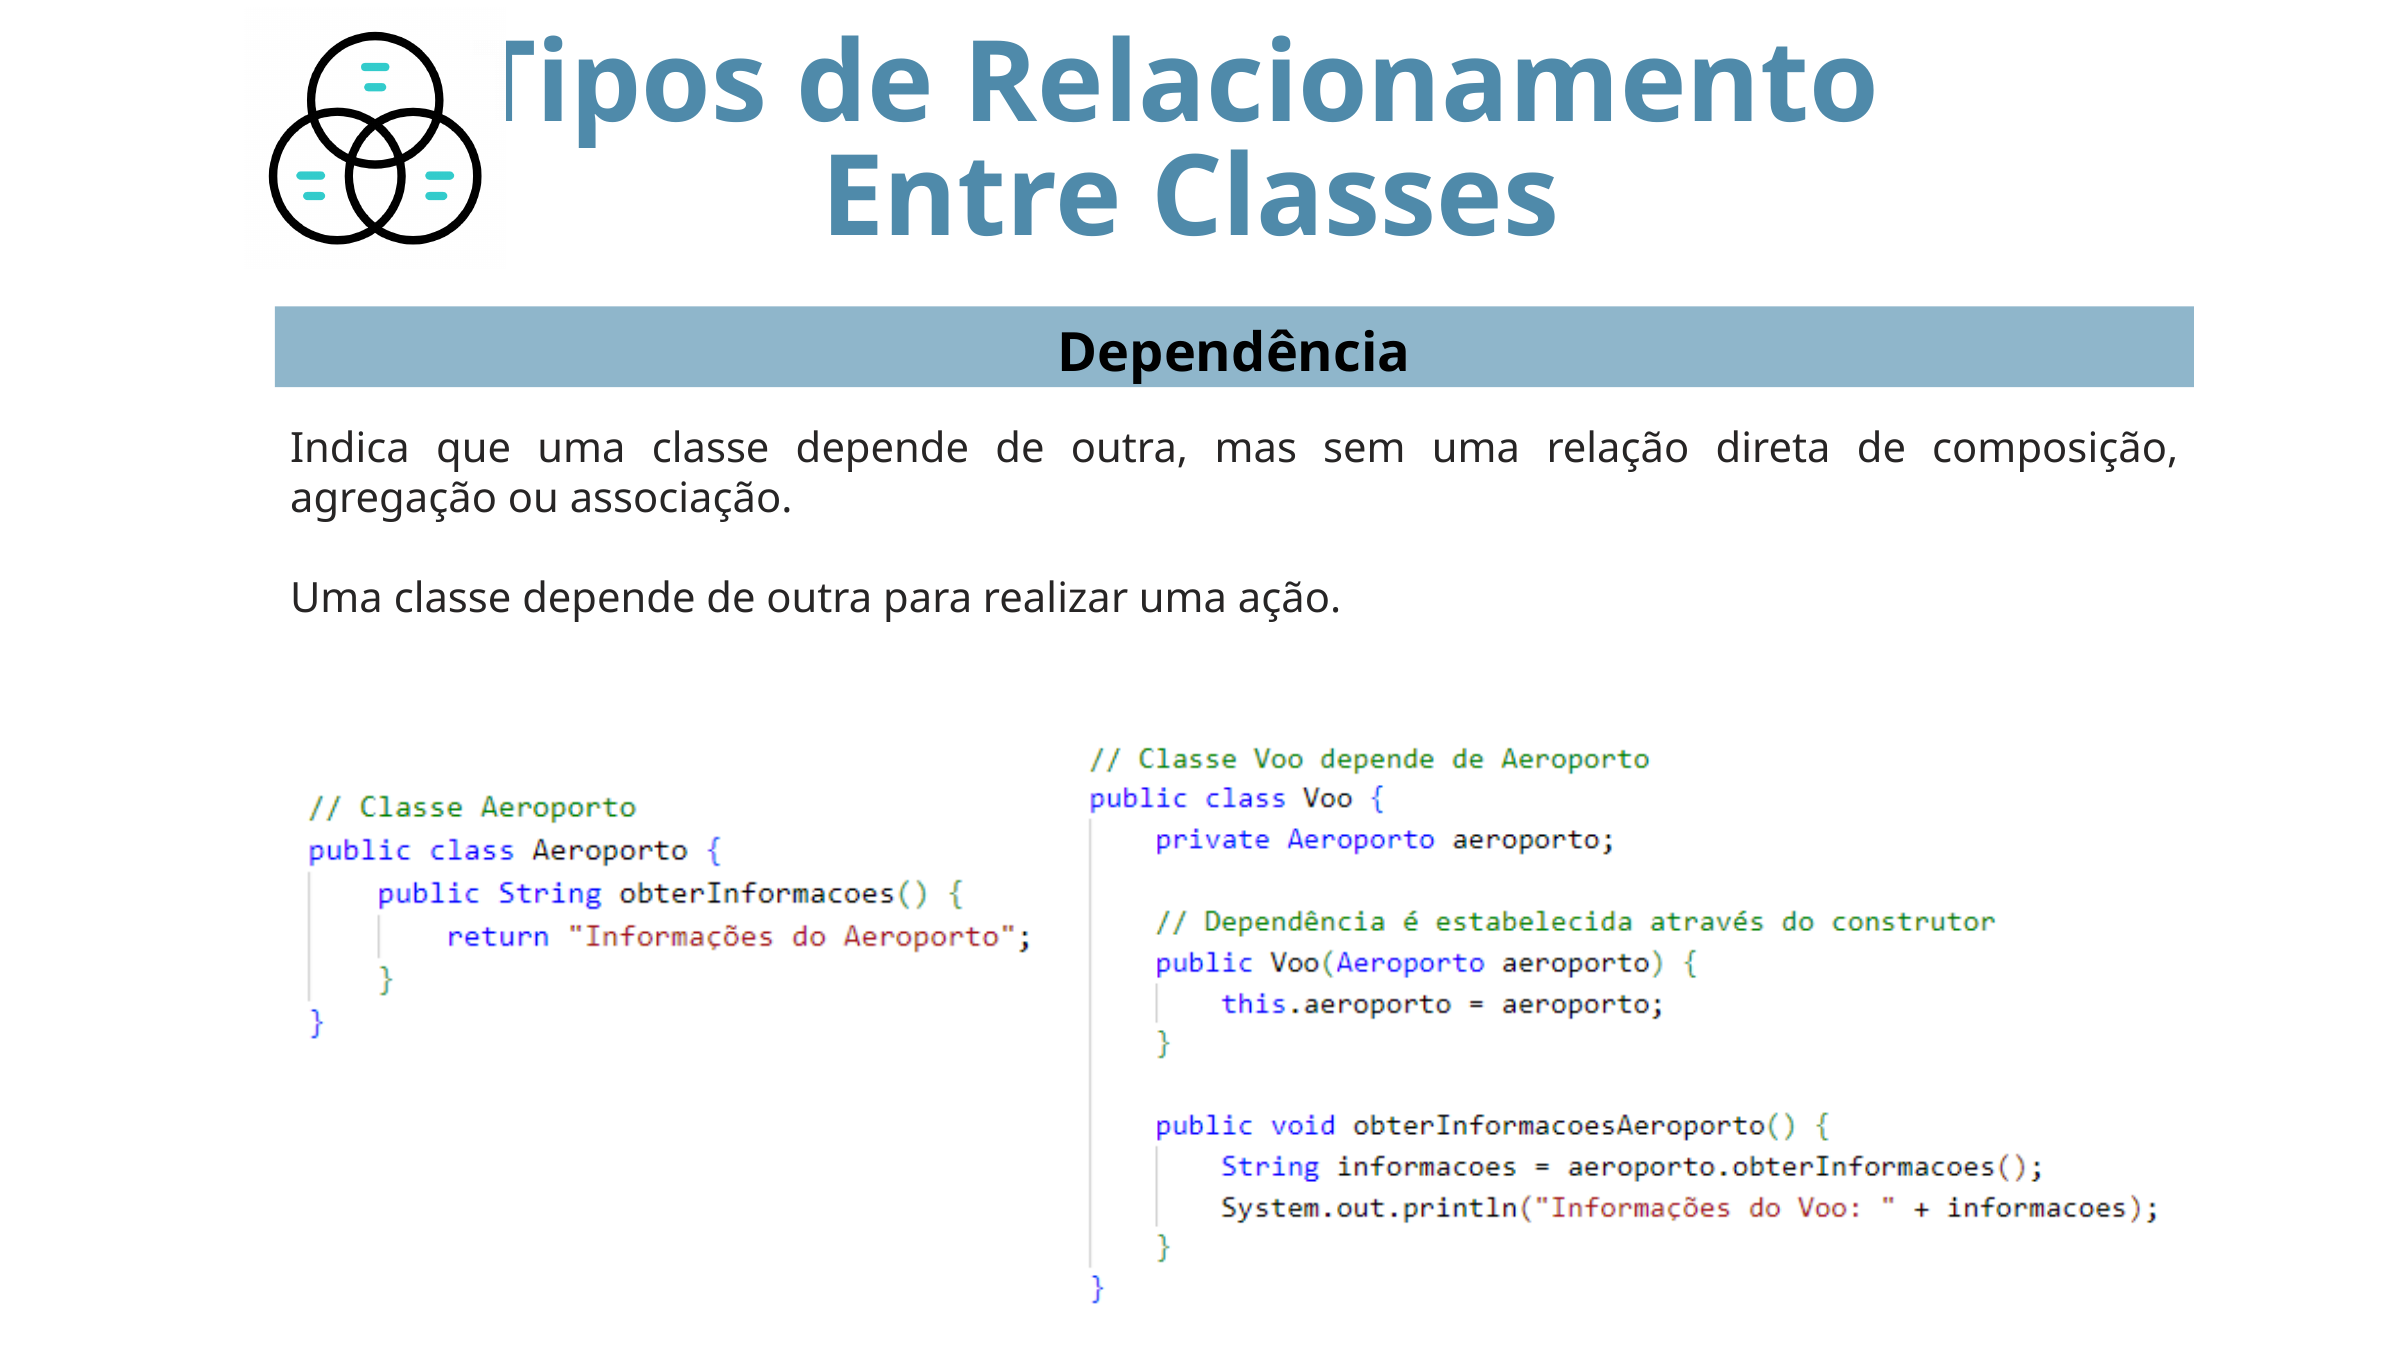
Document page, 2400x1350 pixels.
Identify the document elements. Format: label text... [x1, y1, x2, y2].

text_box Tipos de Relacionamento Entre Classes [375, 22, 2006, 284]
text_box Dependência [274, 306, 2194, 388]
picture [244, 7, 506, 269]
picture [290, 735, 2179, 1327]
text_box Indica que uma classe depende de outra, mas sem uma relação direta de composição, agregação ou associação. Uma classe depende de outra para realizar uma ação. [274, 412, 2194, 702]
